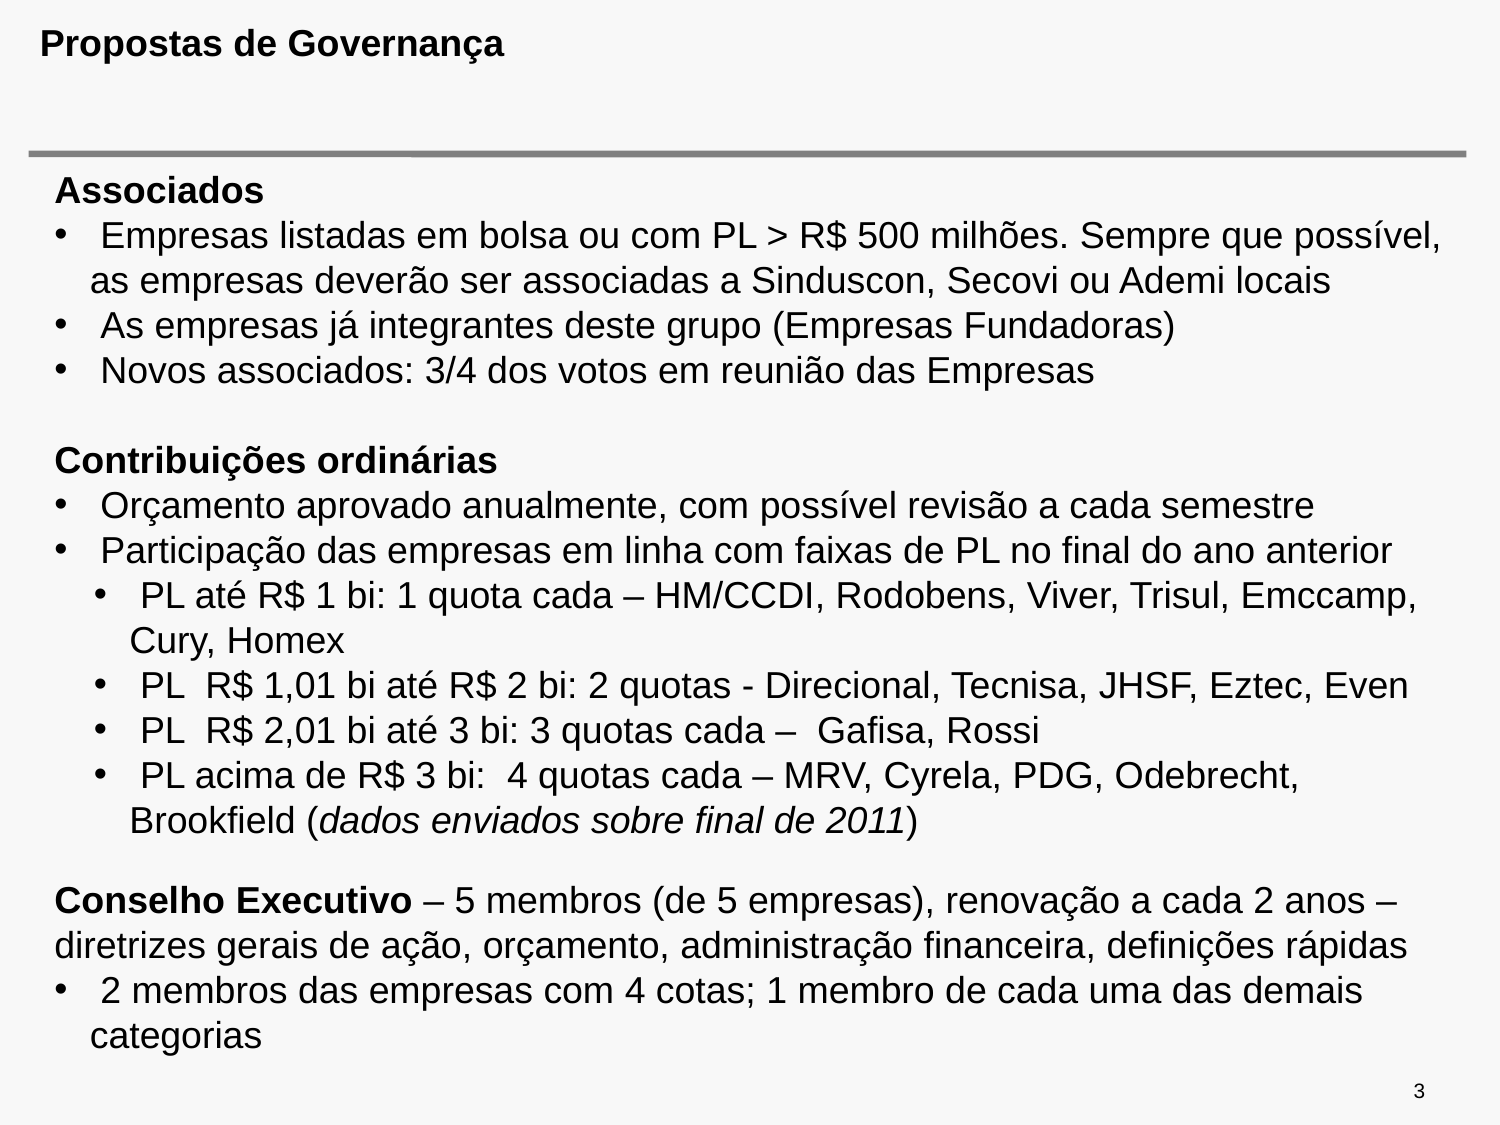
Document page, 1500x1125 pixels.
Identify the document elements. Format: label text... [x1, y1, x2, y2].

text_box 3 [1074, 1077, 1425, 1103]
title Propostas de Governança [39, 24, 1254, 66]
text_box Associados Empresas listadas em bolsa ou com PL > R$ 500 milhões. Sempre que possível, as empresas deverão ser associadas a Sinduscon, Secovi ou Ademi locais As empresas já integrantes deste grupo (Empresas Fundadoras) Novos associados: 3/4 dos votos em reunião das Empresas Contribuições ordinárias Orçamento aprovado anualmente, com possível revisão a cada semestre Participação das empresas em linha com faixas de PL no final do ano anterior PL até R$ 1 bi: 1 quota cada – HM/CCDI, Rodobens, Viver, Trisul, Emccamp, Cury, Homex PL R$ 1,01 bi até R$ 2 bi: 2 quotas - Direcional, Tecnisa, JHSF, Eztec, Even PL R$ 2,01 bi até 3 bi: 3 quotas cada – Gafisa, Rossi PL acima de R$ 3 bi: 4 quotas cada – MRV, Cyrela, PDG, Odebrecht, Brookfield (dados enviados sobre final de 2011) Conselho Executivo – 5 membros (de 5 empresas), renovação a cada 2 anos – diretrizes gerais de ação, orçamento, administração financeira, definições rápidas 2 membros das empresas com 4 cotas; 1 membro de cada uma das demais categorias [43, 160, 1459, 1062]
